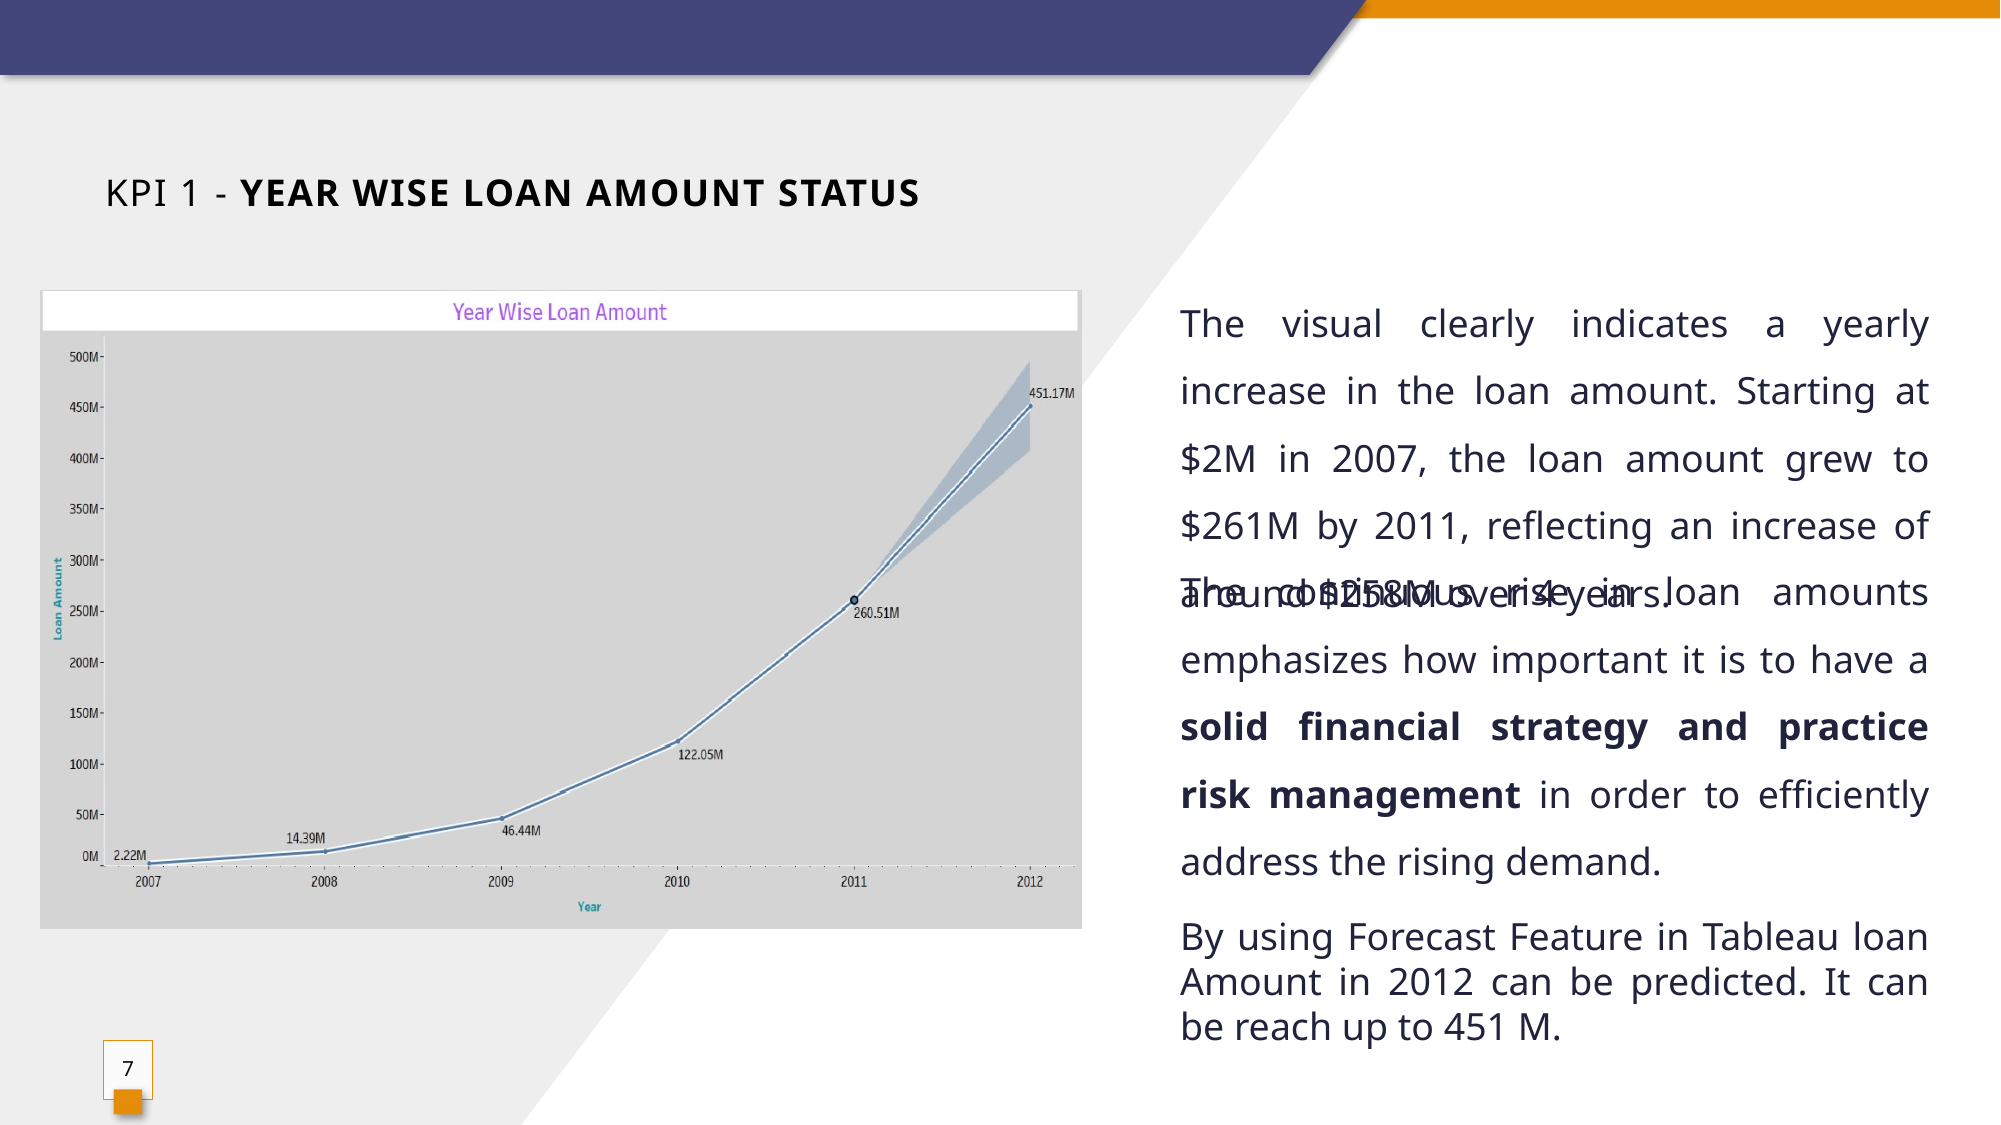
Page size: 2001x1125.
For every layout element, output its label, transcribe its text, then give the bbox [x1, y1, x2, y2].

title KPI 1 - YEAR WISE LOAN AMOUNT STATUS [90, 162, 1863, 279]
text_box The continuous rise in loan amounts emphasizes how important it is to have a solid financial strategy and practice risk management in order to efficiently address the rising demand. [1165, 538, 1945, 891]
picture [40, 290, 1082, 929]
text_box By using Forecast Feature in Tableau loan Amount in 2012 can be predicted. It can be reach up to 451 M. [1165, 905, 1945, 1055]
text_box [113, 1089, 143, 1115]
slide_number 7 [103, 1040, 153, 1100]
text_box The visual clearly indicates a yearly increase in the loan amount. Starting at $2M in 2007, the loan amount grew to $261M by 2011, reflecting an increase of around $258M over 4 years. [1165, 270, 1945, 538]
